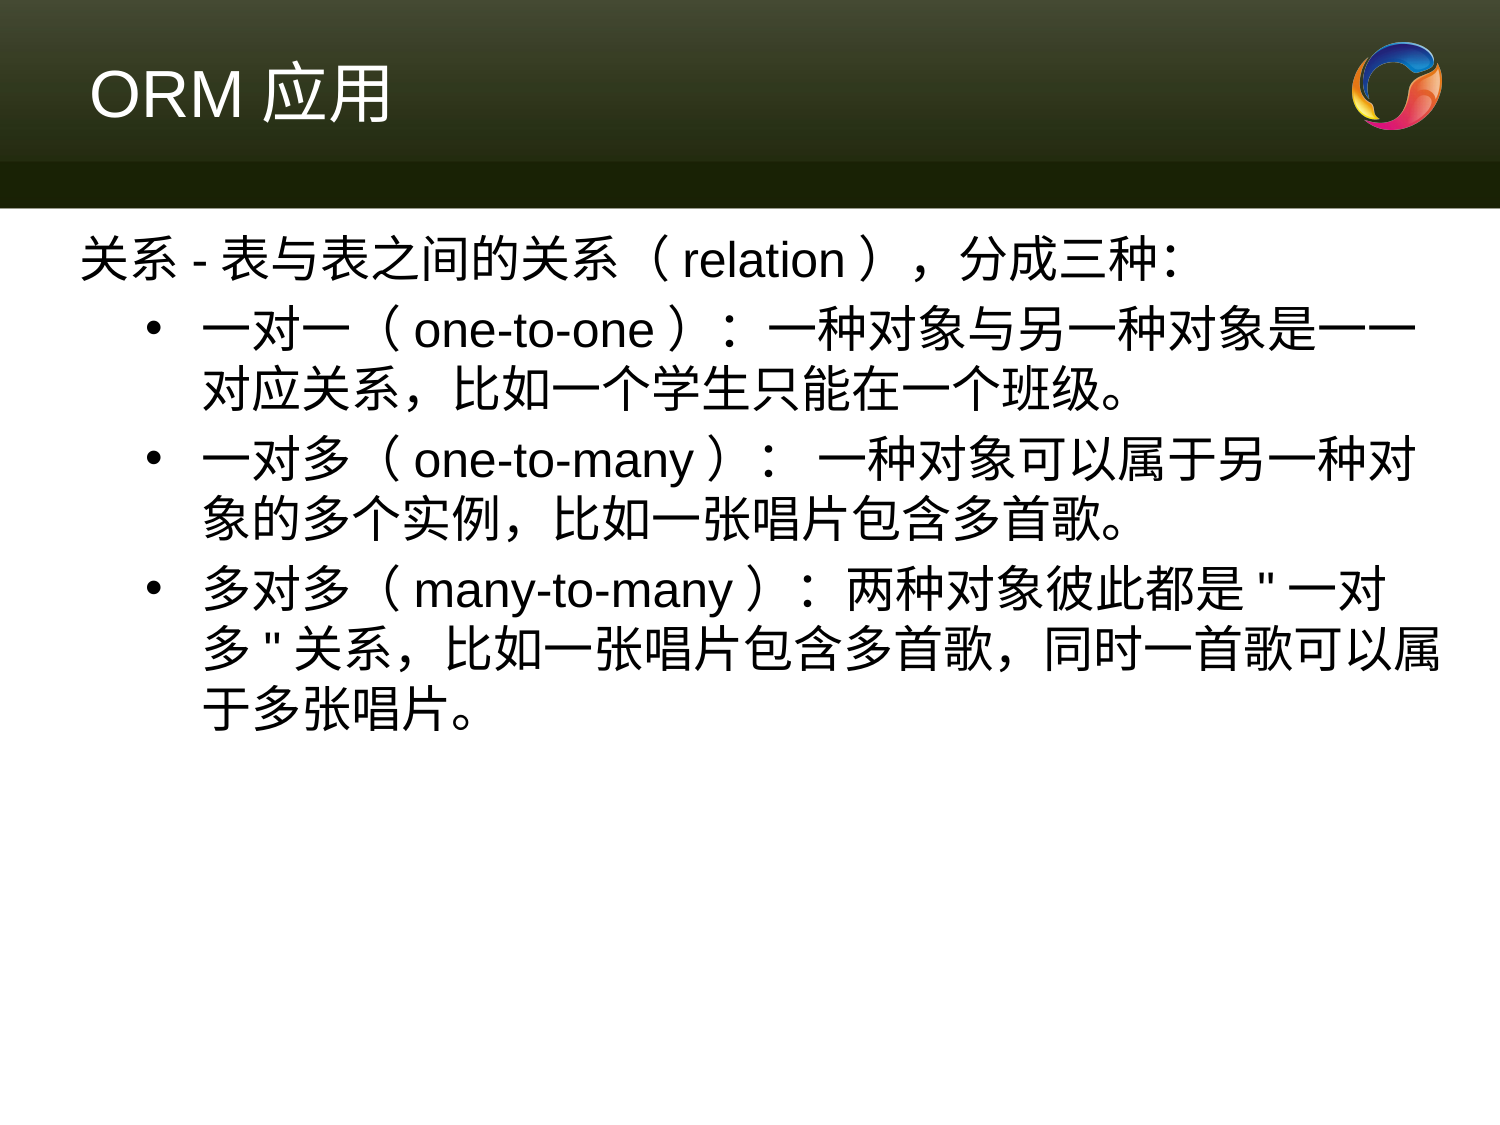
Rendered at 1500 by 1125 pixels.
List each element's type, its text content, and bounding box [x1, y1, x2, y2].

list 关系-表与表之间的关系（relation），分成三种： 一对一（one-to-one）：一种对象与另一种对象是一一对应关系，比如一个学生只能在一个班级。 一对多（one-to-many）： 一种对象可以属于另一种对象的多个实例，比如一张唱片包含多首歌。 多对多（many-to-many）：两种对象彼此都是"一对多"关系，比如一张唱片包含多首歌，同时一首歌可以属于多张唱片。 [64, 219, 1459, 1048]
title ORM应用 [74, 44, 1426, 138]
picture [0, 0, 1500, 1125]
